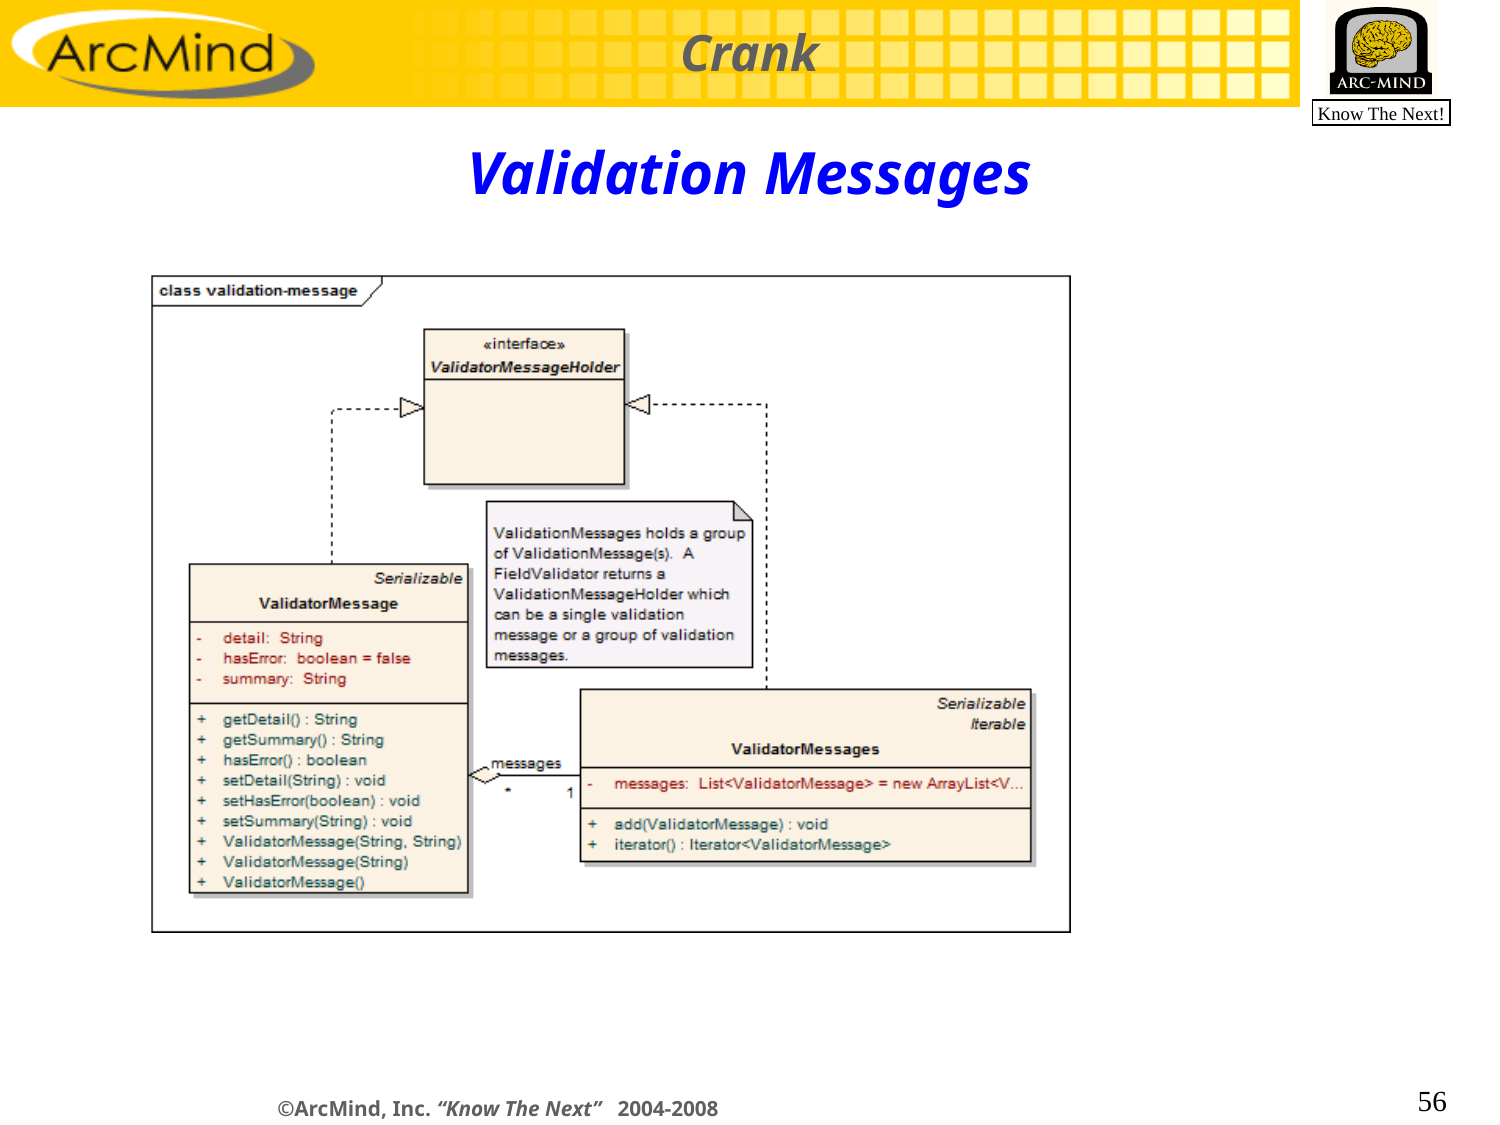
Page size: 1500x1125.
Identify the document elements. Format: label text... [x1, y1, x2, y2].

footer ©ArcMind, Inc. “Know The Next” 2004-2008 [262, 1087, 1149, 1125]
picture [1325, 0, 1438, 99]
picture [0, 0, 1300, 107]
title Validation Messages [0, 115, 1500, 210]
picture [149, 274, 1071, 934]
slide_number 56 [1149, 1074, 1463, 1125]
